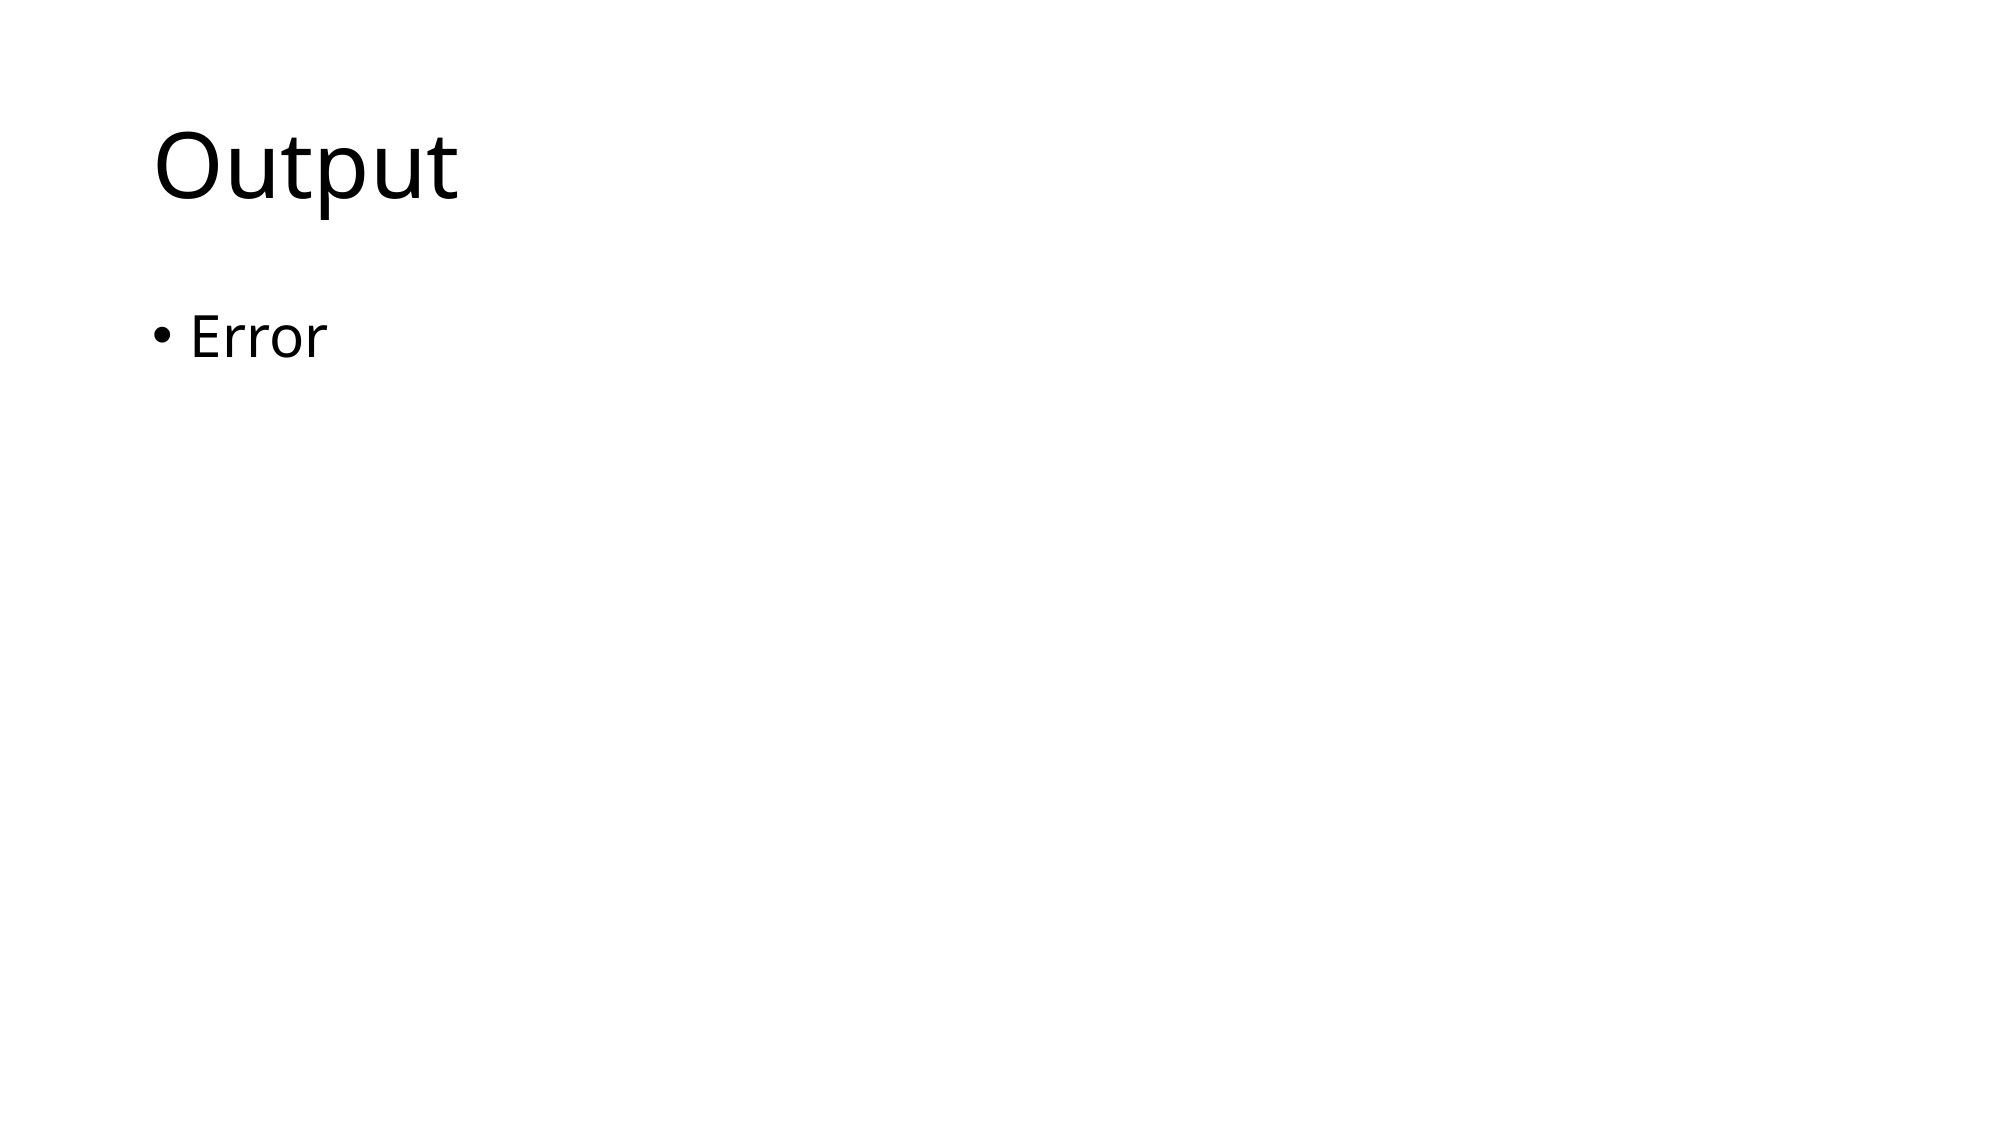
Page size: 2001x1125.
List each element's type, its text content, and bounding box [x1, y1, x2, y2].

title Output [137, 59, 1863, 278]
list Error [137, 299, 1863, 1014]
